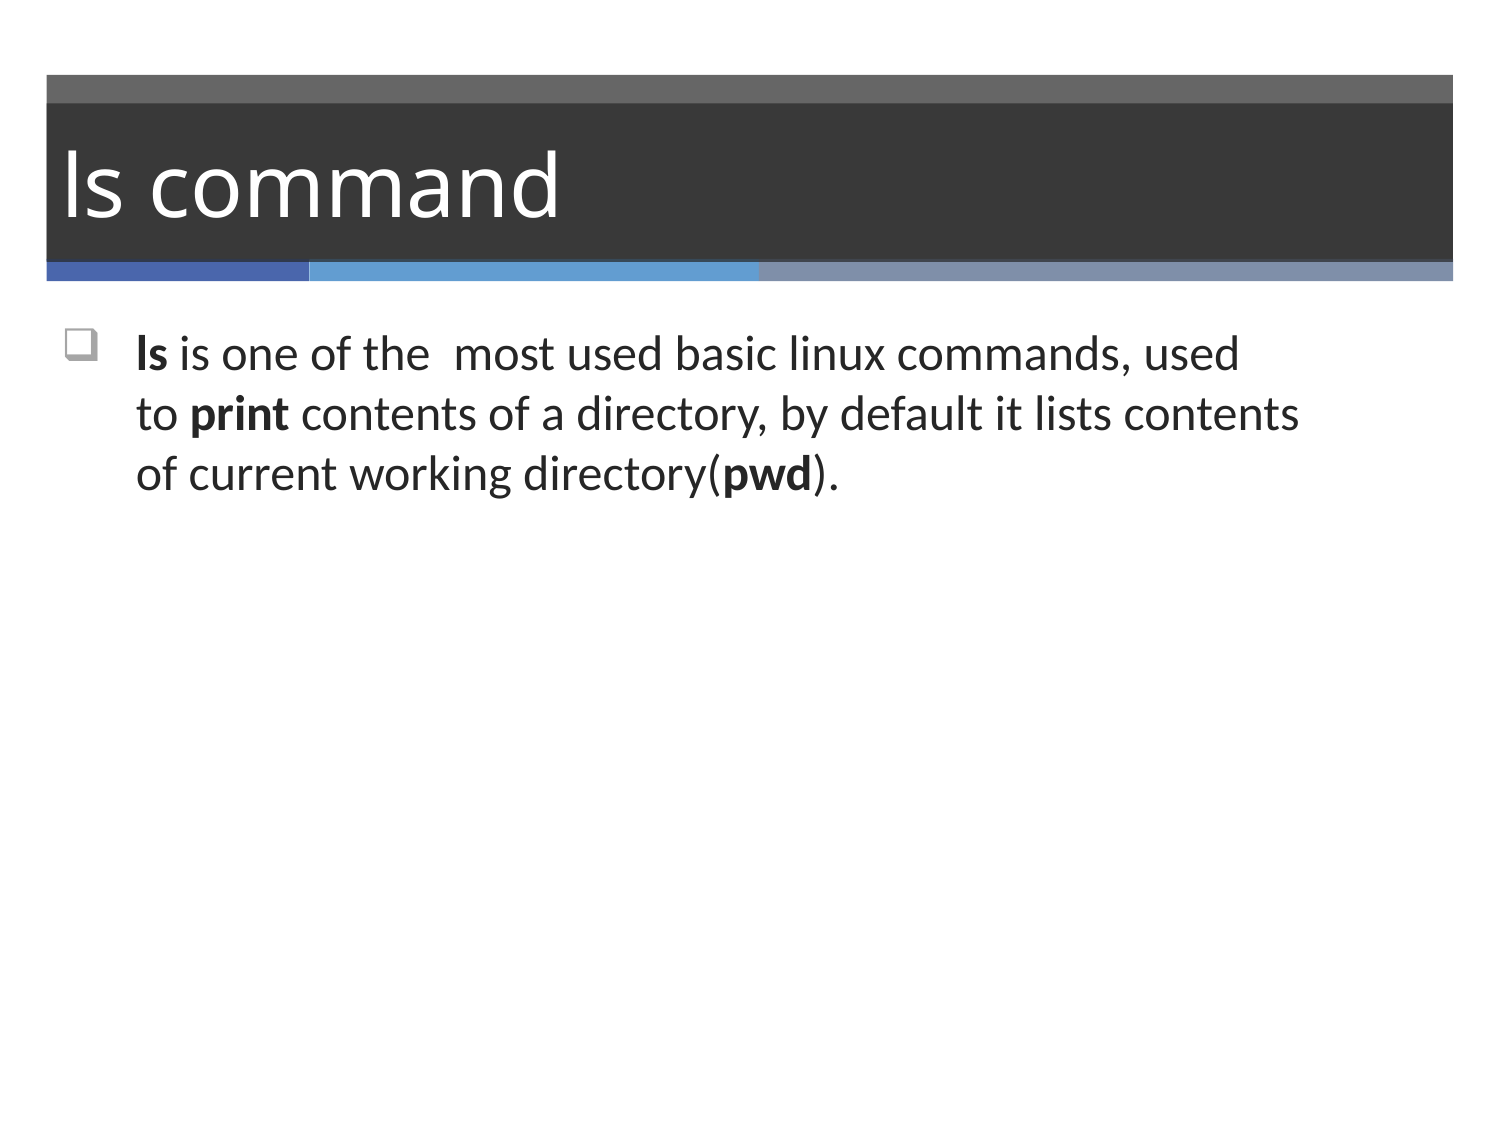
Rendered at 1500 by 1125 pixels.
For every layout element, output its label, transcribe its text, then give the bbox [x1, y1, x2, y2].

text_box ls is one of the most used basic linux commands, used to print contents of a directory, by default it lists contents of current working directory(pwd). [46, 312, 1453, 968]
text_box ls command [46, 103, 1453, 262]
